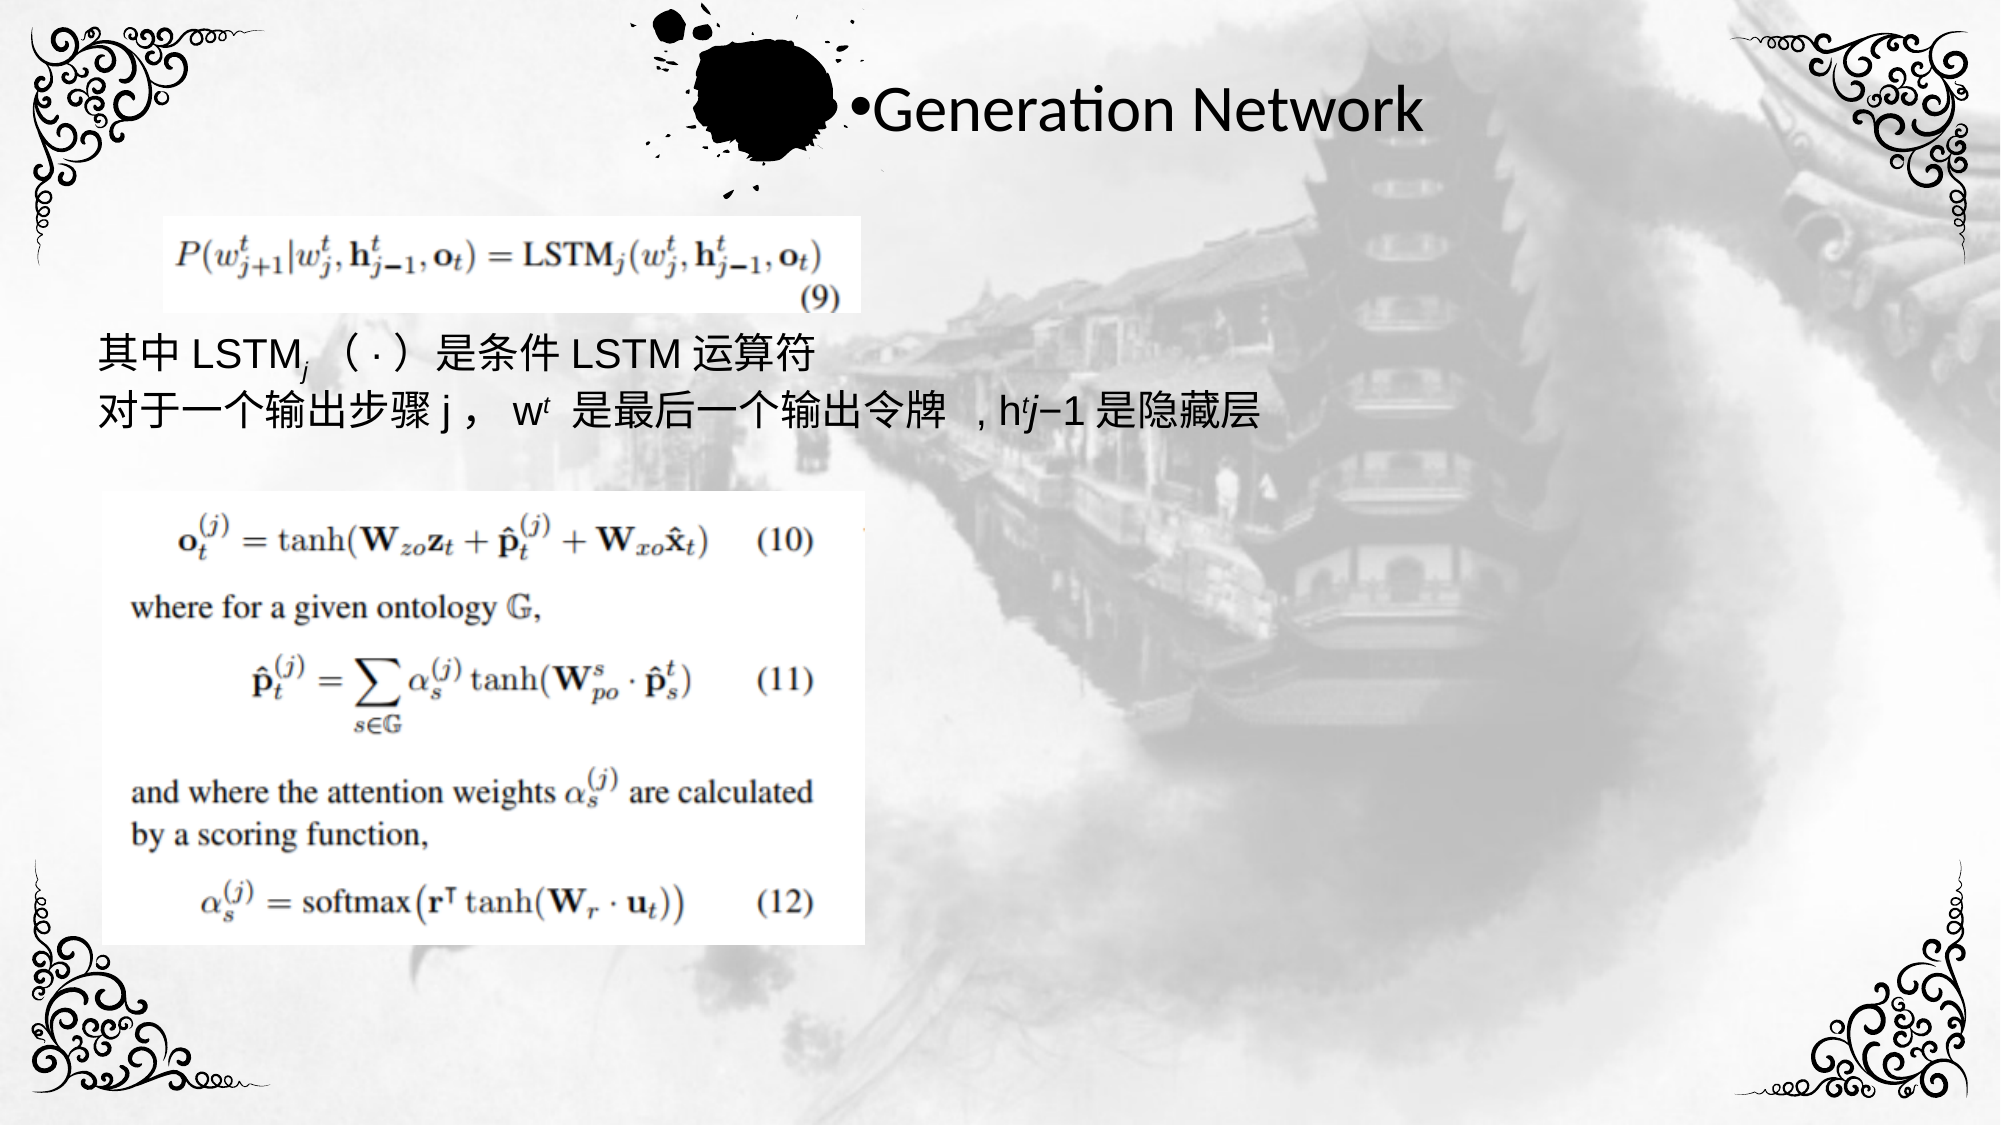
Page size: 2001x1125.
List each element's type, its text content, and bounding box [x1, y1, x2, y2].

picture [0, 0, 2001, 1125]
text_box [628, 0, 1603, 260]
text_box 其中LSTMj（·）是条件LSTM运算符 对于一个输出步骤j，wt 是最后一个输出令牌 , htj−1是隐藏层 [83, 319, 1864, 592]
